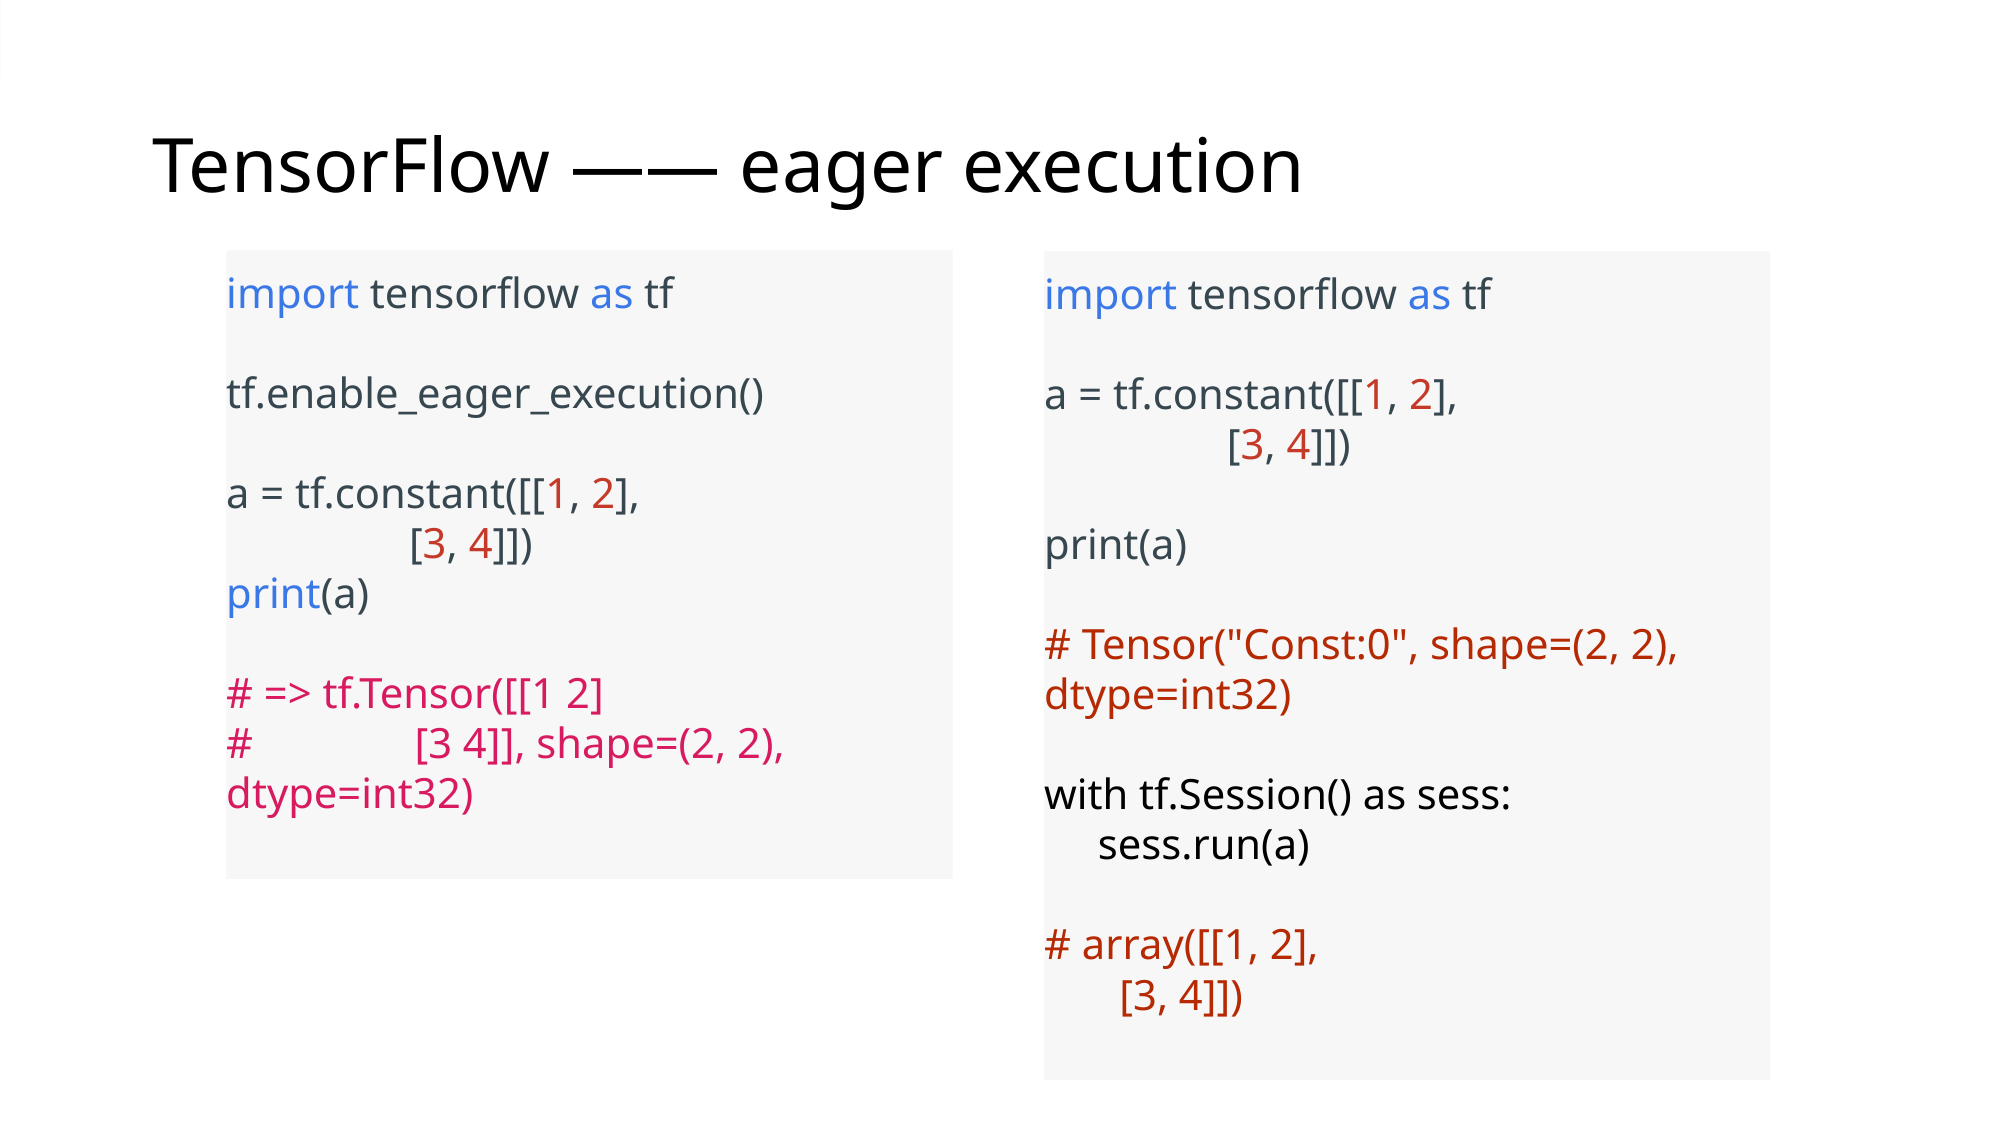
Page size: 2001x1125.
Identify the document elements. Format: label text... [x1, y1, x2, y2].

text_box import tensorflow as tf tf.enable_eager_execution() a = tf.constant([[1, 2], [3, 4]]) print(a) # => tf.Tensor([[1 2] # [3 4]], shape=(2, 2), dtype=int32) [226, 250, 953, 879]
title TensorFlow —— eager execution [137, 112, 1863, 223]
text_box import tensorflow as tf a = tf.constant([[1, 2], [3, 4]]) print(a) # Tensor("Const:0", shape=(2, 2), dtype=int32) with tf.Session() as sess: sess.run(a) # array([[1, 2], [3, 4]]) [1044, 251, 1771, 1080]
